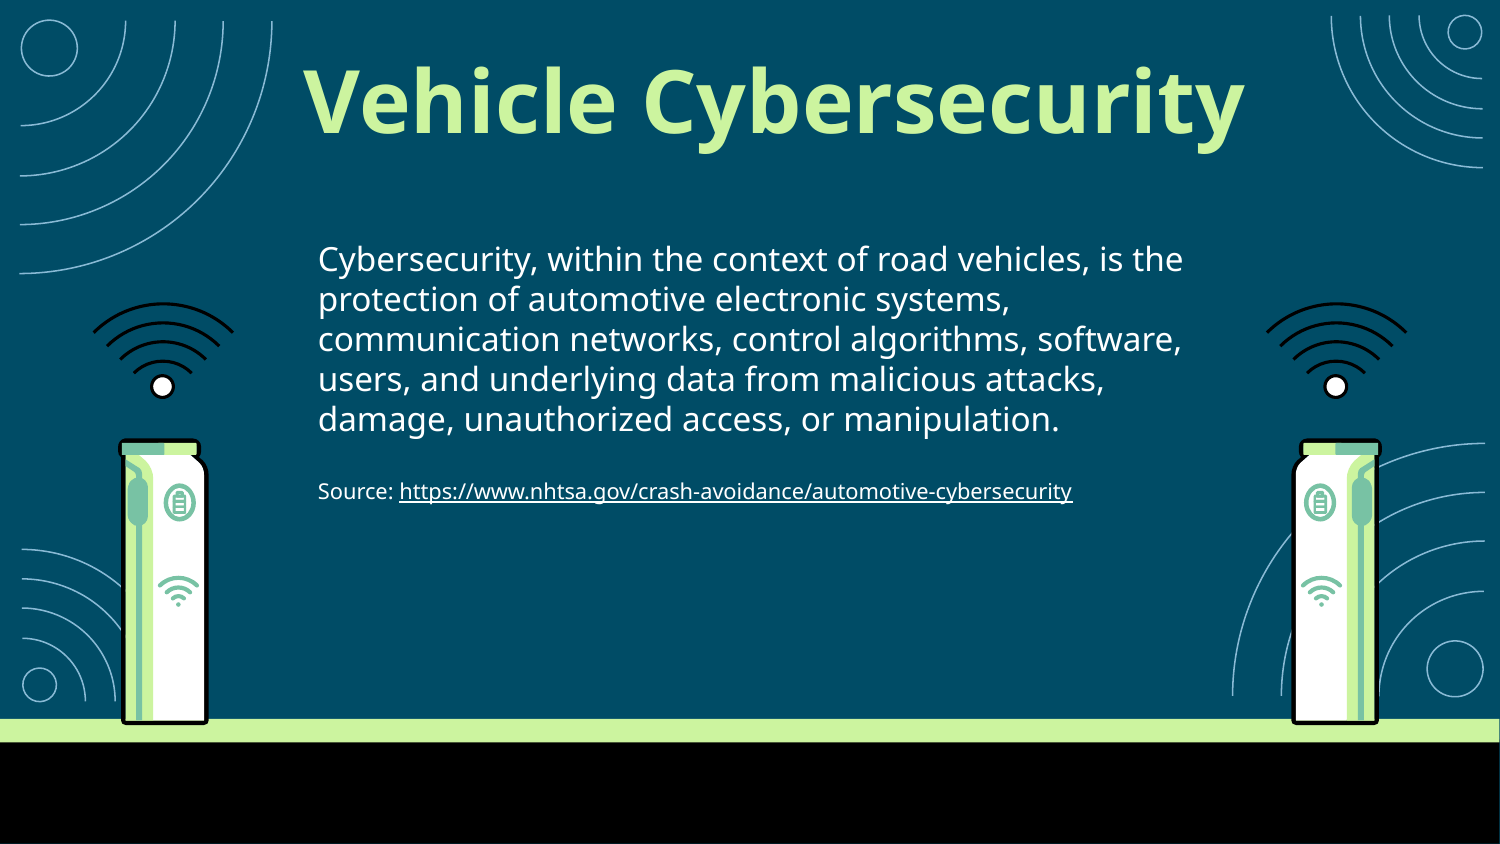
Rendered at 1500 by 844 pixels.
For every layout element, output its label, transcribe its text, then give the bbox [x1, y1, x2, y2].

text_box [117, 508, 209, 726]
subtitle Cybersecurity, within the context of road vehicles, is the protection of automotive electronic systems, communication networks, control algorithms, software, users, and underlying data from malicious attacks, damage, unauthorized access, or manipulation. Source: https://www.nhtsa.gov/crash-avoidance/automotive-cybersecurity [302, 238, 1251, 576]
title Vehicle Cybersecurity [246, 34, 1304, 152]
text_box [64, 303, 263, 501]
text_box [1237, 303, 1436, 501]
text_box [1291, 508, 1383, 726]
